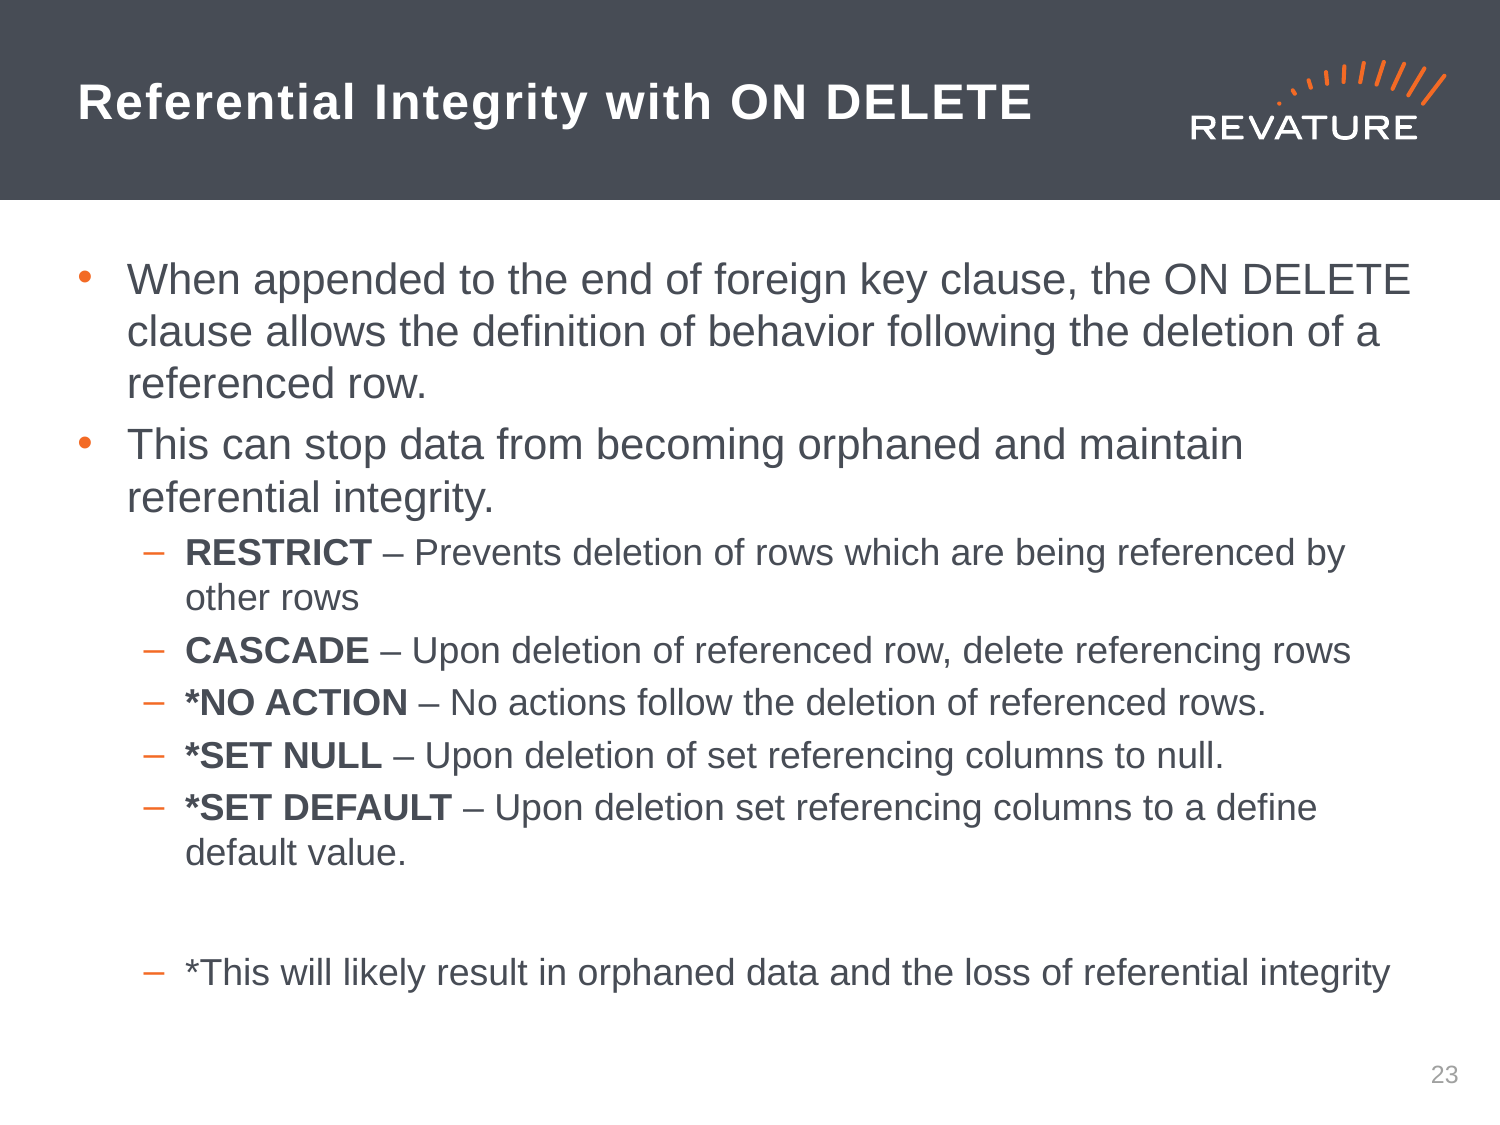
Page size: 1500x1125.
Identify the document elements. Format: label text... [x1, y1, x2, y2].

slide_number 22 [1332, 1043, 1474, 1104]
title Referential Integrity with ON DELETE [62, 0, 1084, 200]
list When appended to the end of foreign key clause, the ON DELETE clause allows the definition of behavior following the deletion of a referenced row. This can stop data from becoming orphaned and maintain referential integrity. RESTRICT – Prevents deletion of rows which are being referenced by other rows CASCADE – Upon deletion of referenced row, delete referencing rows *NO ACTION – No actions follow the deletion of referenced rows. *SET NULL – Upon deletion of set referencing columns to null. *SET DEFAULT – Upon deletion set referencing columns to a define default value. *This will likely result in orphaned data and the loss of referential integrity [62, 243, 1438, 1044]
